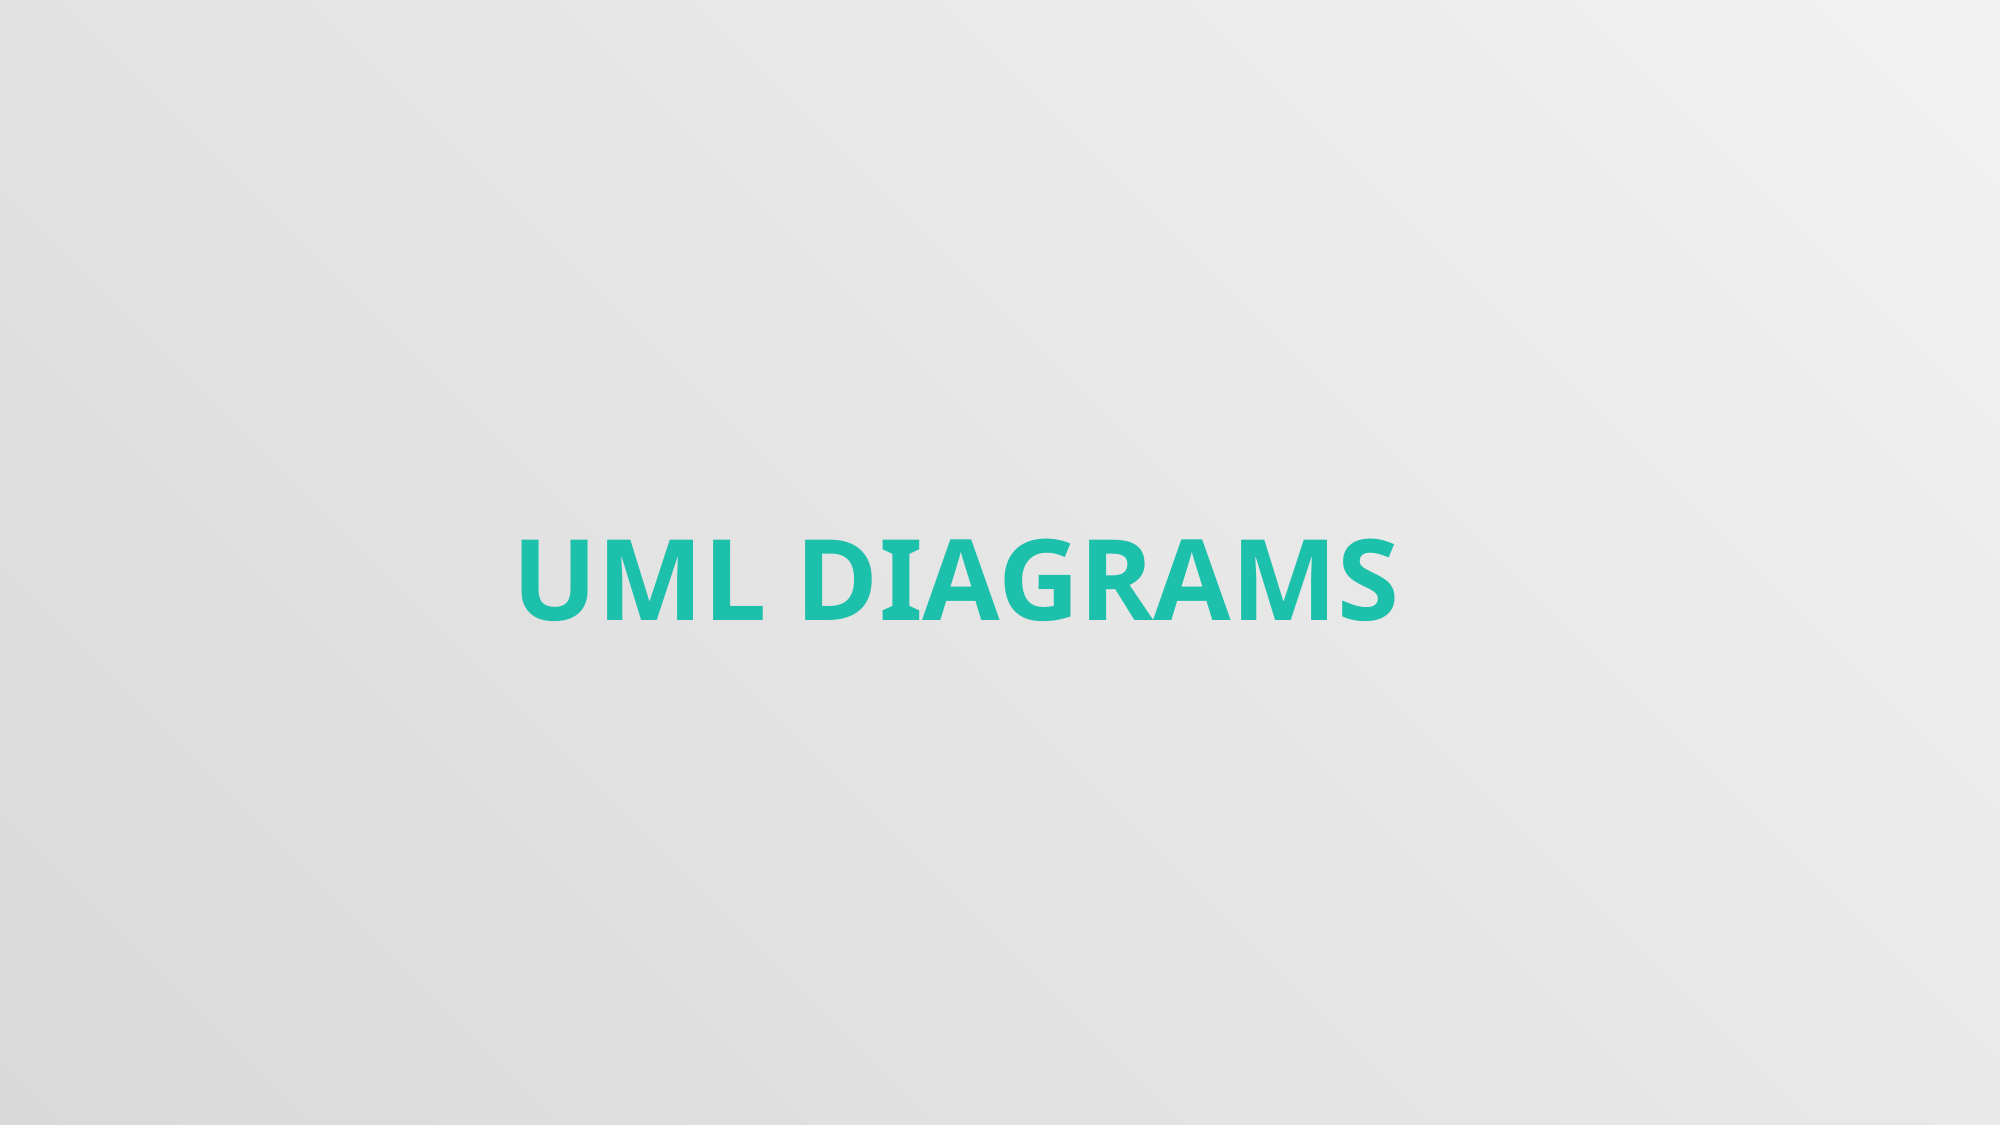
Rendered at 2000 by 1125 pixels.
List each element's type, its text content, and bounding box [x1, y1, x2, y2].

title Uml diagrams [74, 50, 1838, 788]
